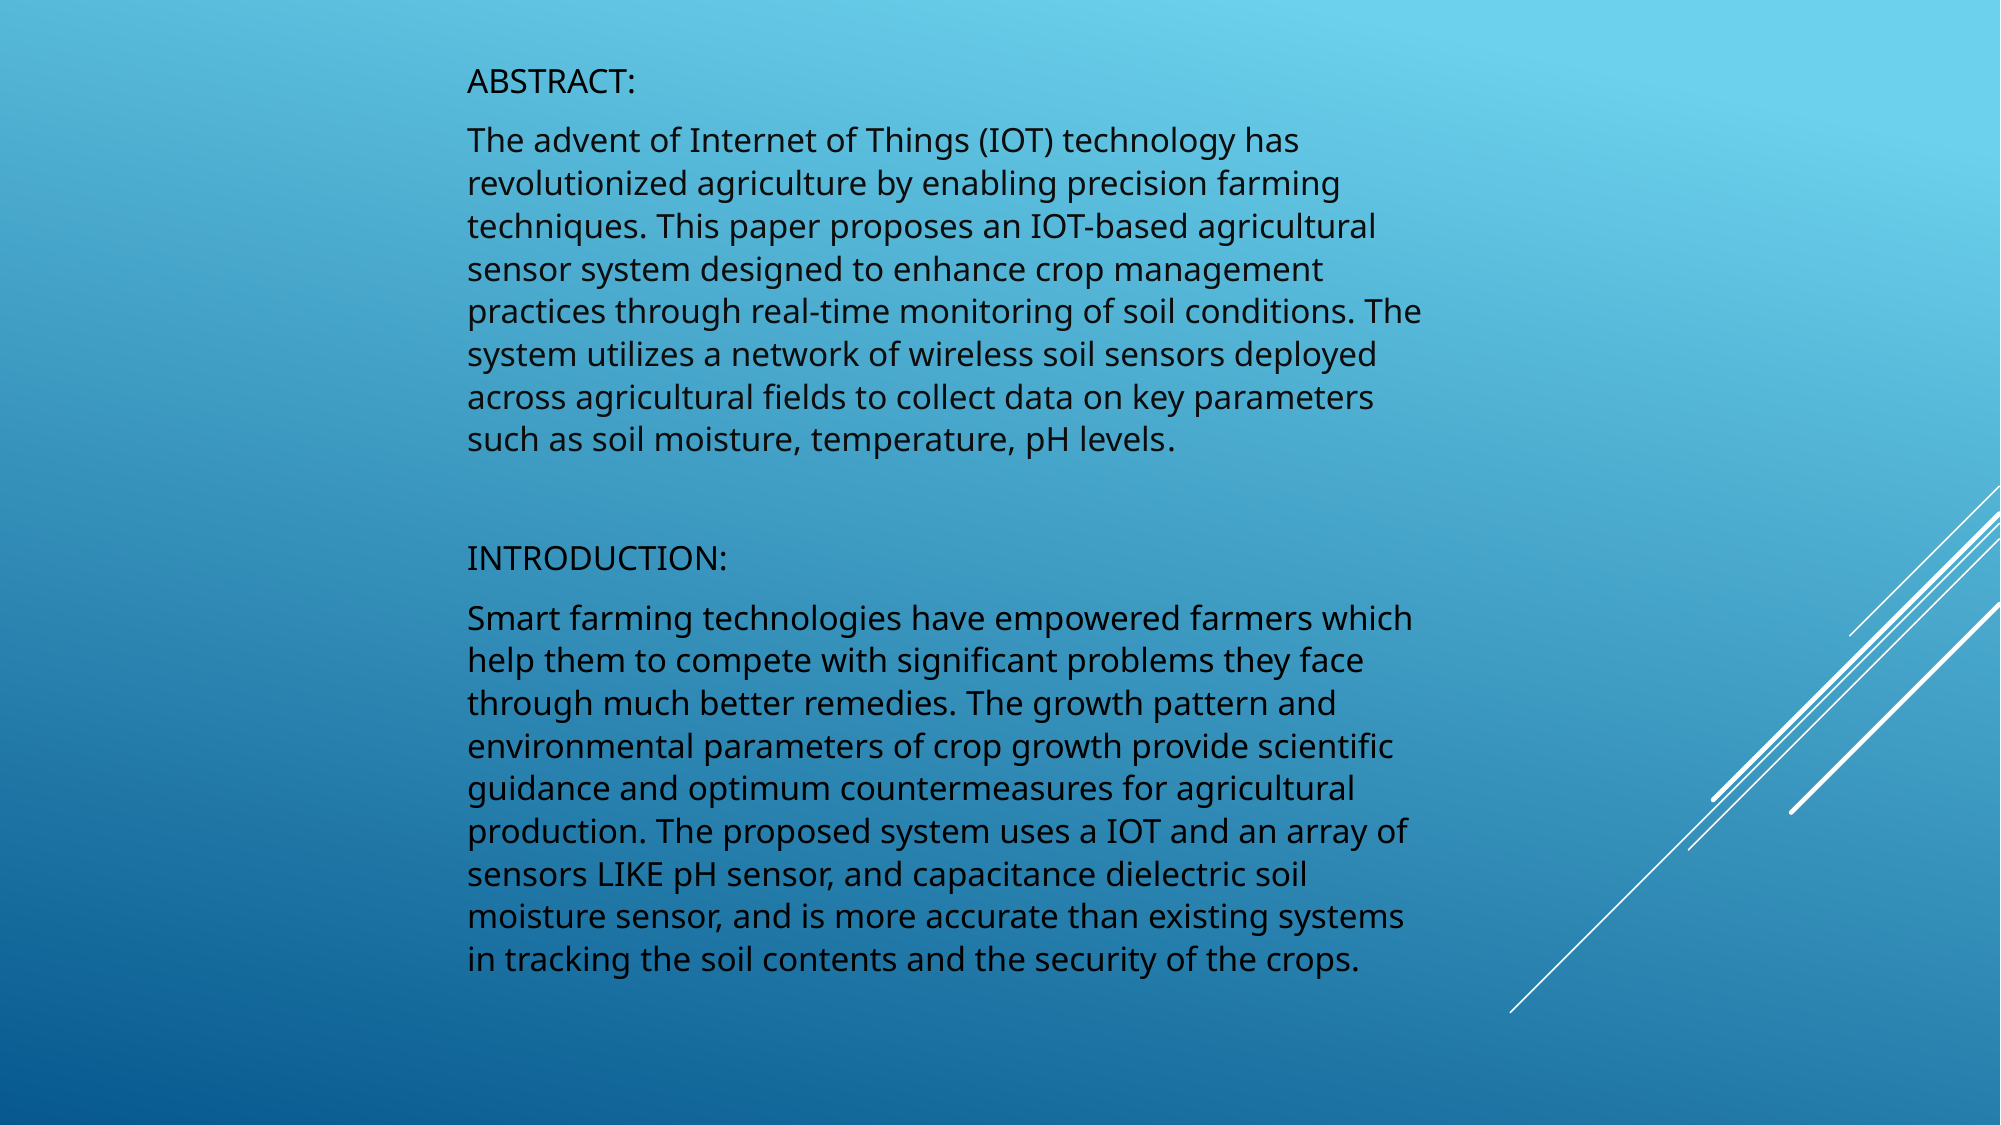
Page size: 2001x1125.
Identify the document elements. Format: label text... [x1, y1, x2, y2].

text_box ABSTRACT: The advent of Internet of Things (IOT) technology has revolutionized agriculture by enabling precision farming techniques. This paper proposes an IOT-based agricultural sensor system designed to enhance crop management practices through real-time monitoring of soil conditions. The system utilizes a network of wireless soil sensors deployed across agricultural fields to collect data on key parameters such as soil moisture, temperature, pH levels. INTRODUCTION: Smart farming technologies have empowered farmers which help them to compete with significant problems they face through much better remedies. The growth pattern and environmental parameters of crop growth provide scientific guidance and optimum countermeasures for agricultural production. The proposed system uses a IOT and an array of sensors LIKE pH sensor, and capacitance dielectric soil moisture sensor, and is more accurate than existing systems in tracking the soil contents and the security of the crops. [452, 0, 1453, 1034]
